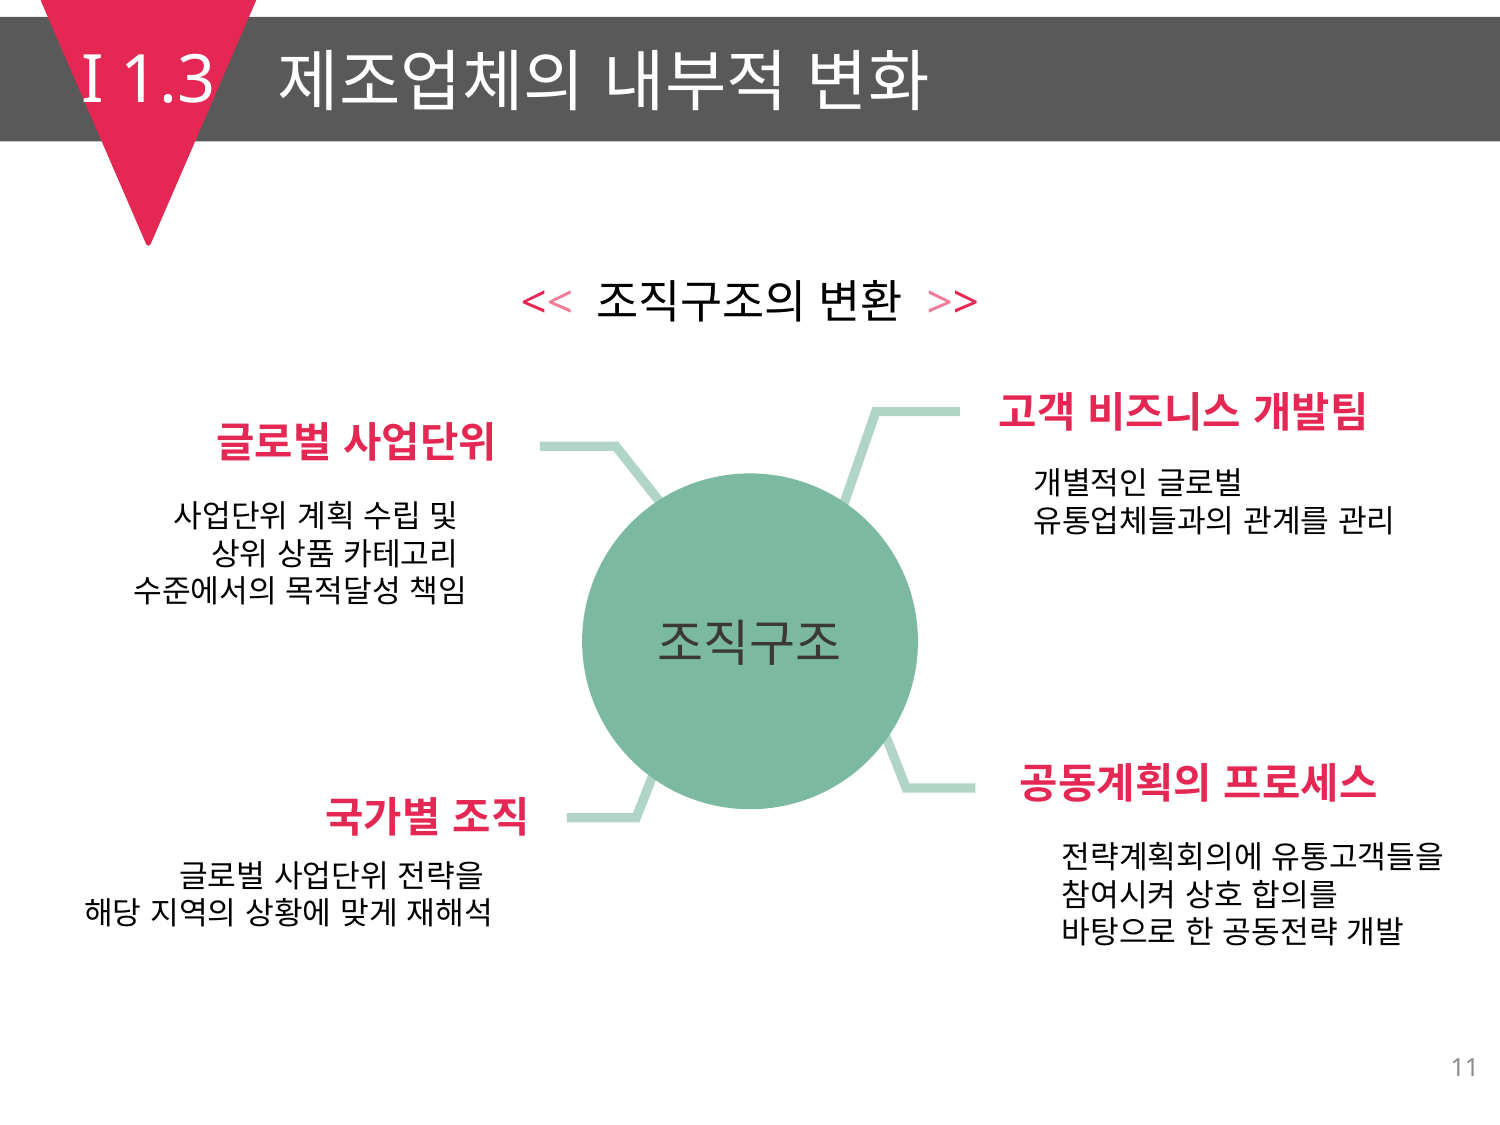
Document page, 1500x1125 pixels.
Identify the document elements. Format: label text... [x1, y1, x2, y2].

text_box 글로벌 사업단위 [201, 408, 513, 474]
text_box [885, 729, 976, 790]
text_box 조직구조 [584, 475, 916, 808]
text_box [0, 0, 1500, 244]
text_box << 조직구조의 변환 >> [0, 265, 1500, 336]
text_box 국가별 조직 [310, 783, 545, 848]
text_box 고객 비즈니스 개발팀 [984, 377, 1384, 443]
text_box [566, 767, 654, 819]
text_box 공동계획의 프로세스 [1005, 749, 1394, 815]
text_box 사업단위 계획 수립 및 상위 상품 카테고리 수준에서의 목적달성 책임 [118, 489, 482, 617]
text_box 글로벌 사업단위 전략을 해당 지역의 상황에 맞게 재해석 [69, 848, 508, 939]
text_box 전략계획회의에 유통고객들을 참여시켜 상호 합의를 바탕으로 한 공동전략 개발 [1046, 830, 1468, 958]
text_box 개별적인 글로벌 유통업체들과의 관계를 관리 [1018, 456, 1411, 546]
text_box [539, 445, 661, 503]
text_box 11 [1144, 1036, 1495, 1097]
text_box [843, 410, 960, 506]
